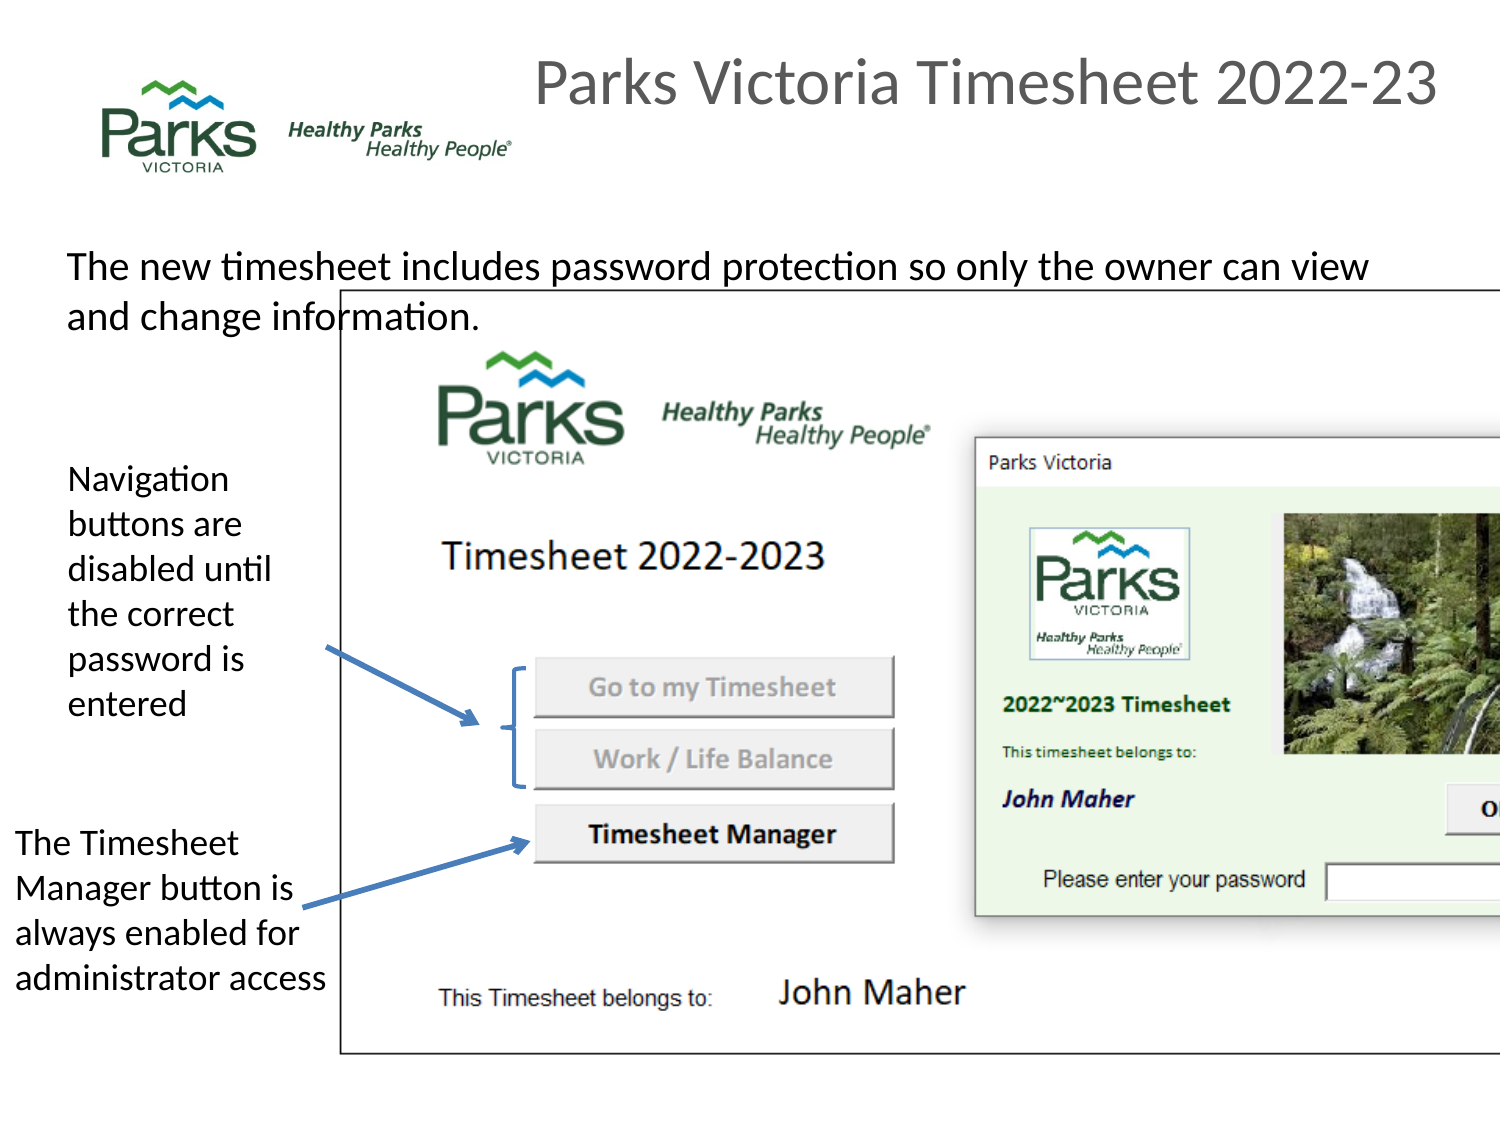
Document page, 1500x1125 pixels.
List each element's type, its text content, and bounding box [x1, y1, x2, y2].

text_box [325, 646, 480, 726]
text_box The Timesheet Manager button is always enabled for administrator access [0, 810, 320, 1006]
text_box Navigation buttons are disabled until the correct password is entered [53, 446, 313, 732]
text_box Parks Victoria Timesheet 2022-23 [513, 30, 1459, 149]
picture [325, 282, 1500, 1072]
picture [100, 78, 513, 174]
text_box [302, 840, 531, 908]
text_box The new timesheet includes password protection so only the owner can view and change information. [51, 231, 1436, 347]
